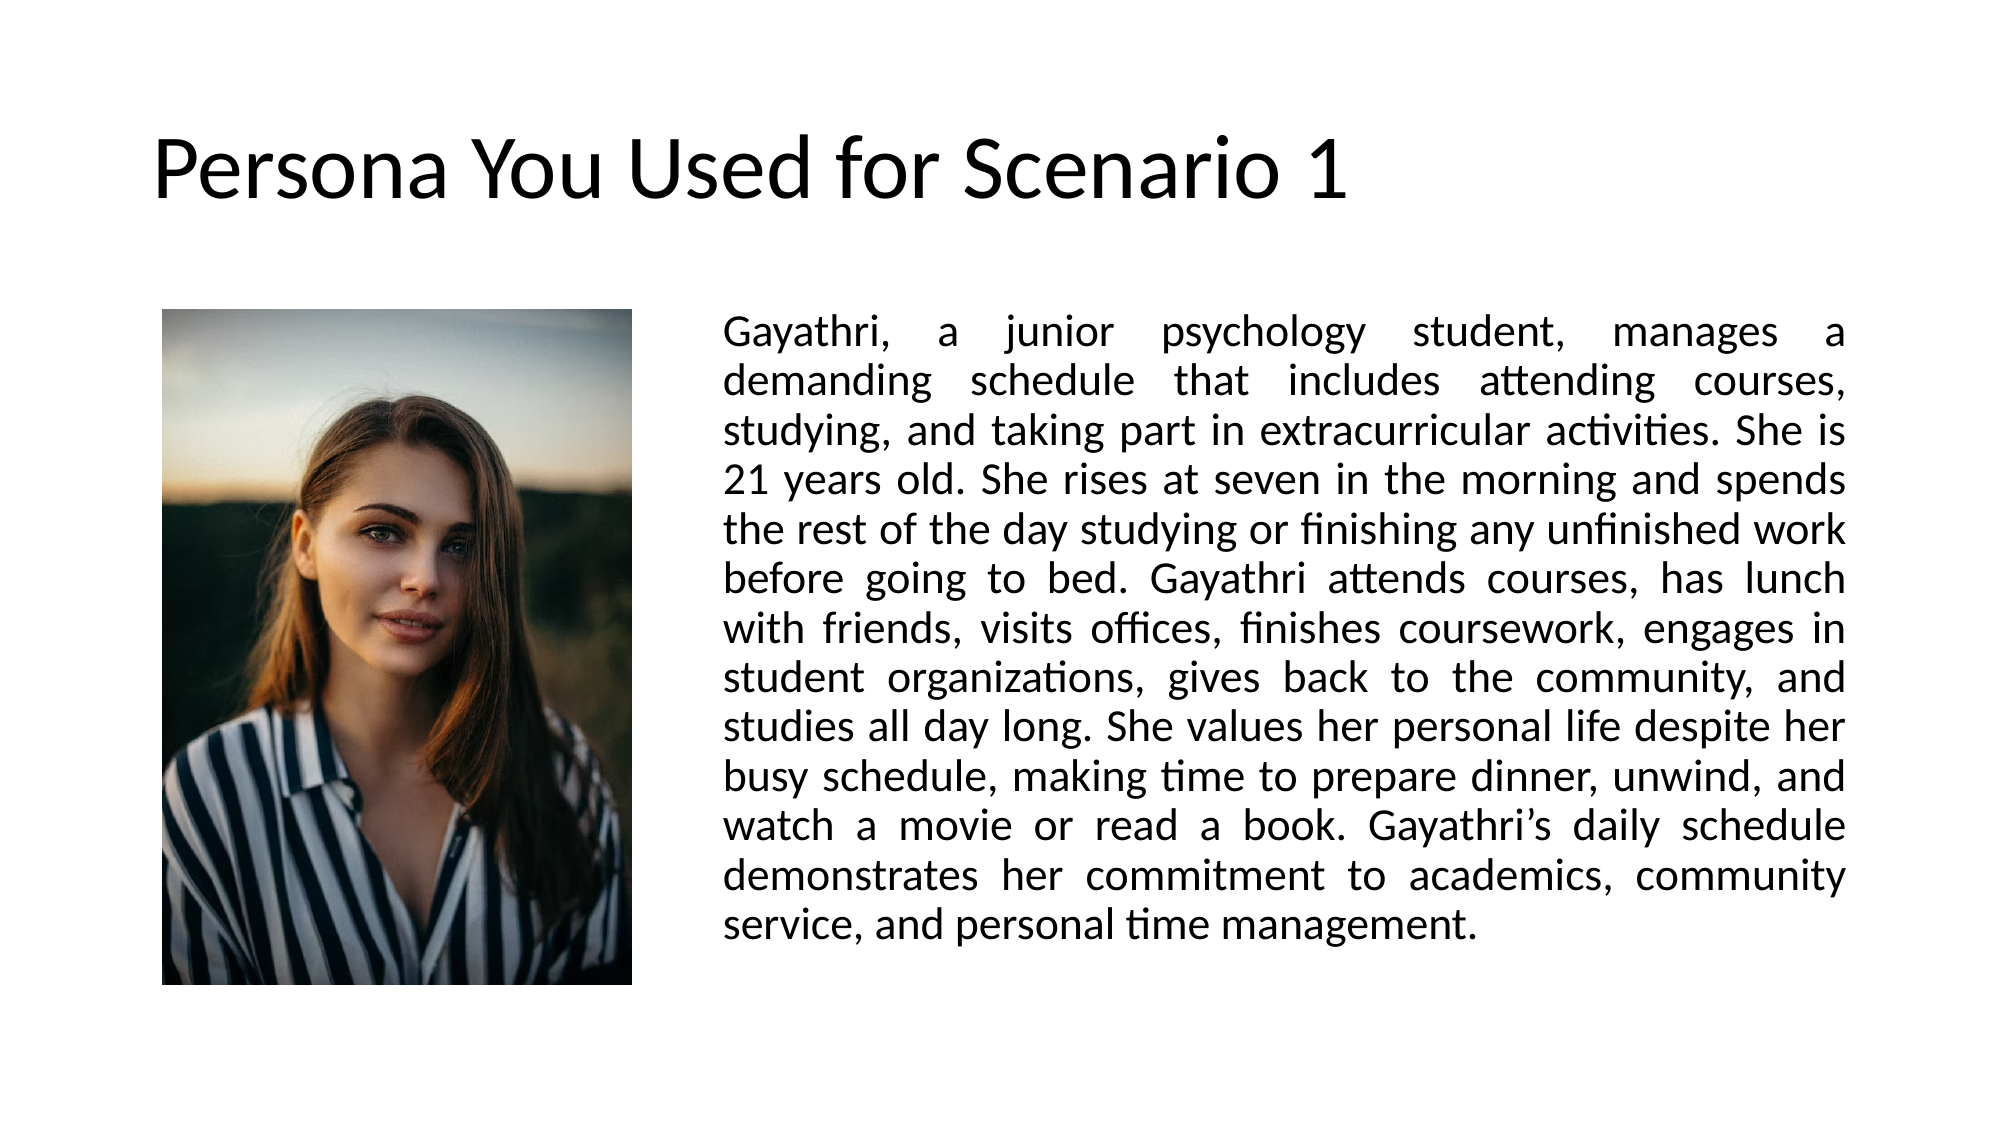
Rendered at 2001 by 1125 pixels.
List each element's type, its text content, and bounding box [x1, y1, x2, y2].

list Gayathri, a junior psychology student, manages a demanding schedule that includes attending courses, studying, and taking part in extracurricular activities. She is 21 years old. She rises at seven in the morning and spends the rest of the day studying or finishing any unfinished work before going to bed. Gayathri attends courses, has lunch with friends, visits offices, finishes coursework, engages in student organizations, gives back to the community, and studies all day long. She values her personal life despite her busy schedule, making time to prepare dinner, unwind, and watch a movie or read a book. Gayathri’s daily schedule demonstrates her commitment to academics, community service, and personal time management. [678, 299, 1863, 1014]
title Persona You Used for Scenario 1 [137, 59, 1863, 278]
picture [162, 309, 632, 985]
